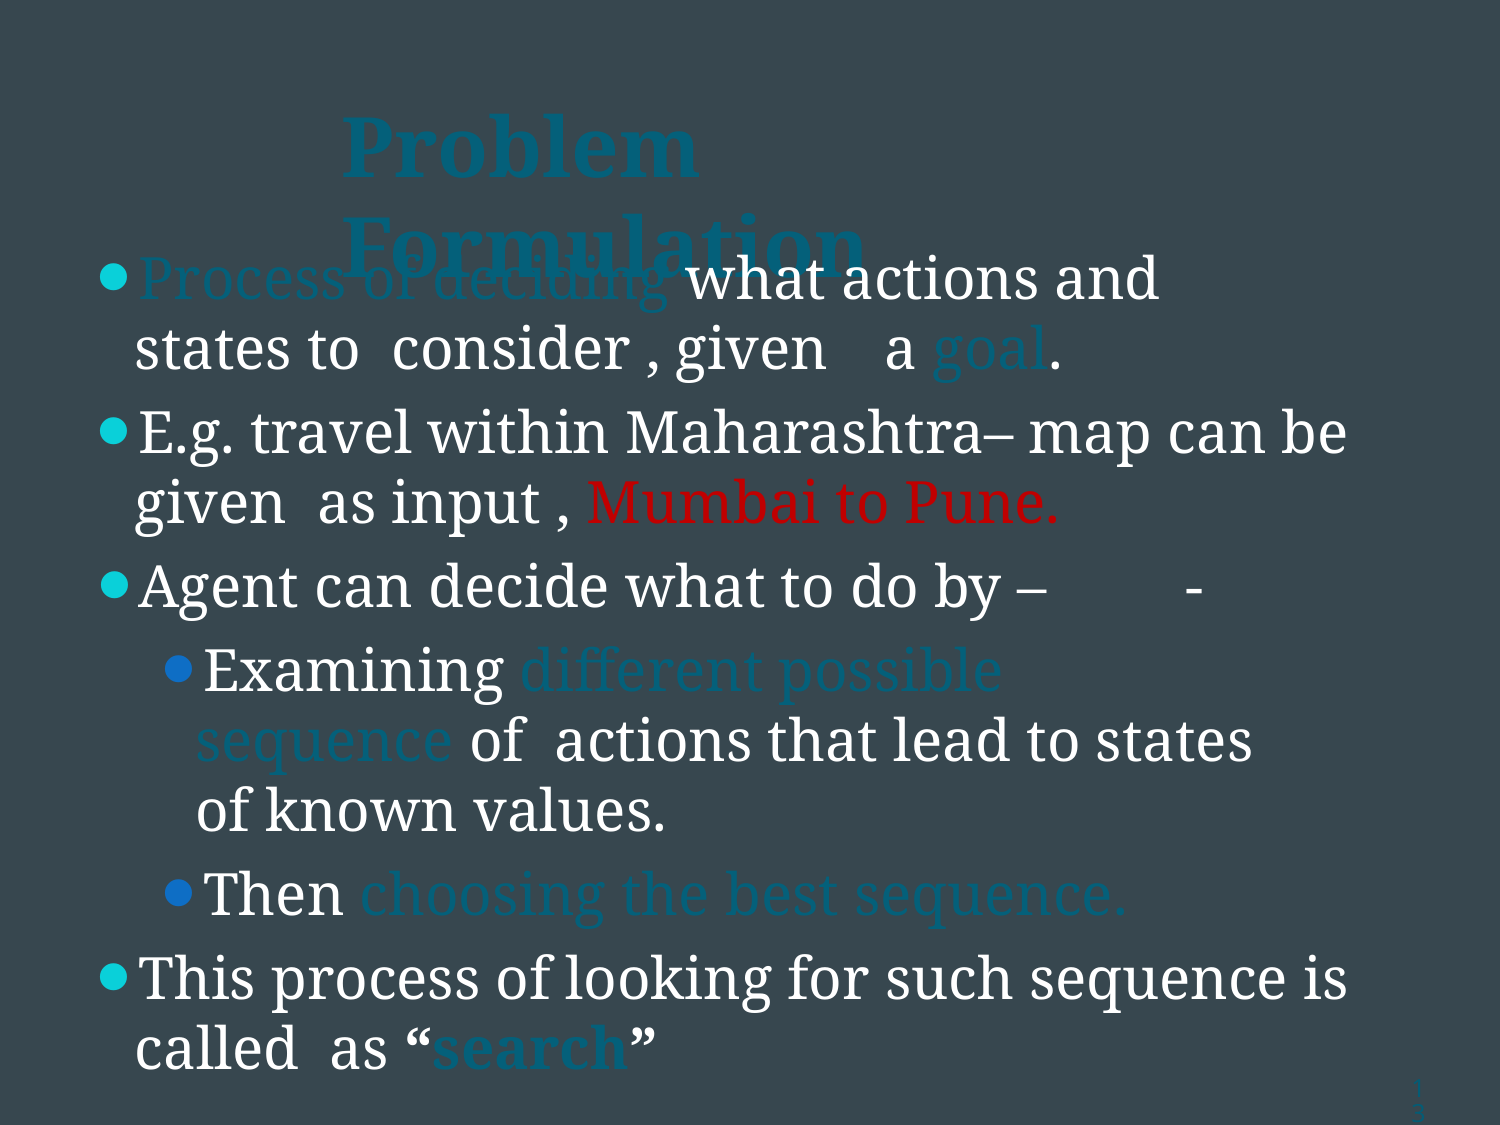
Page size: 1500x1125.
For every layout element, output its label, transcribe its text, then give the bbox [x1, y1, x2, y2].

text_box Process of deciding what actions and states to consider , given a goal. E.g. travel within Maharashtra– map can be given as input , Mumbai to Pune. Agent can decide what to do by – - Examining different possible sequence of actions that lead to states of known values. Then choosing the best sequence. This process of looking for such sequence is called as “search” [87, 239, 1390, 1081]
slide_number ‹#› [1391, 1070, 1432, 1125]
title Problem Formulation [339, 92, 1161, 239]
